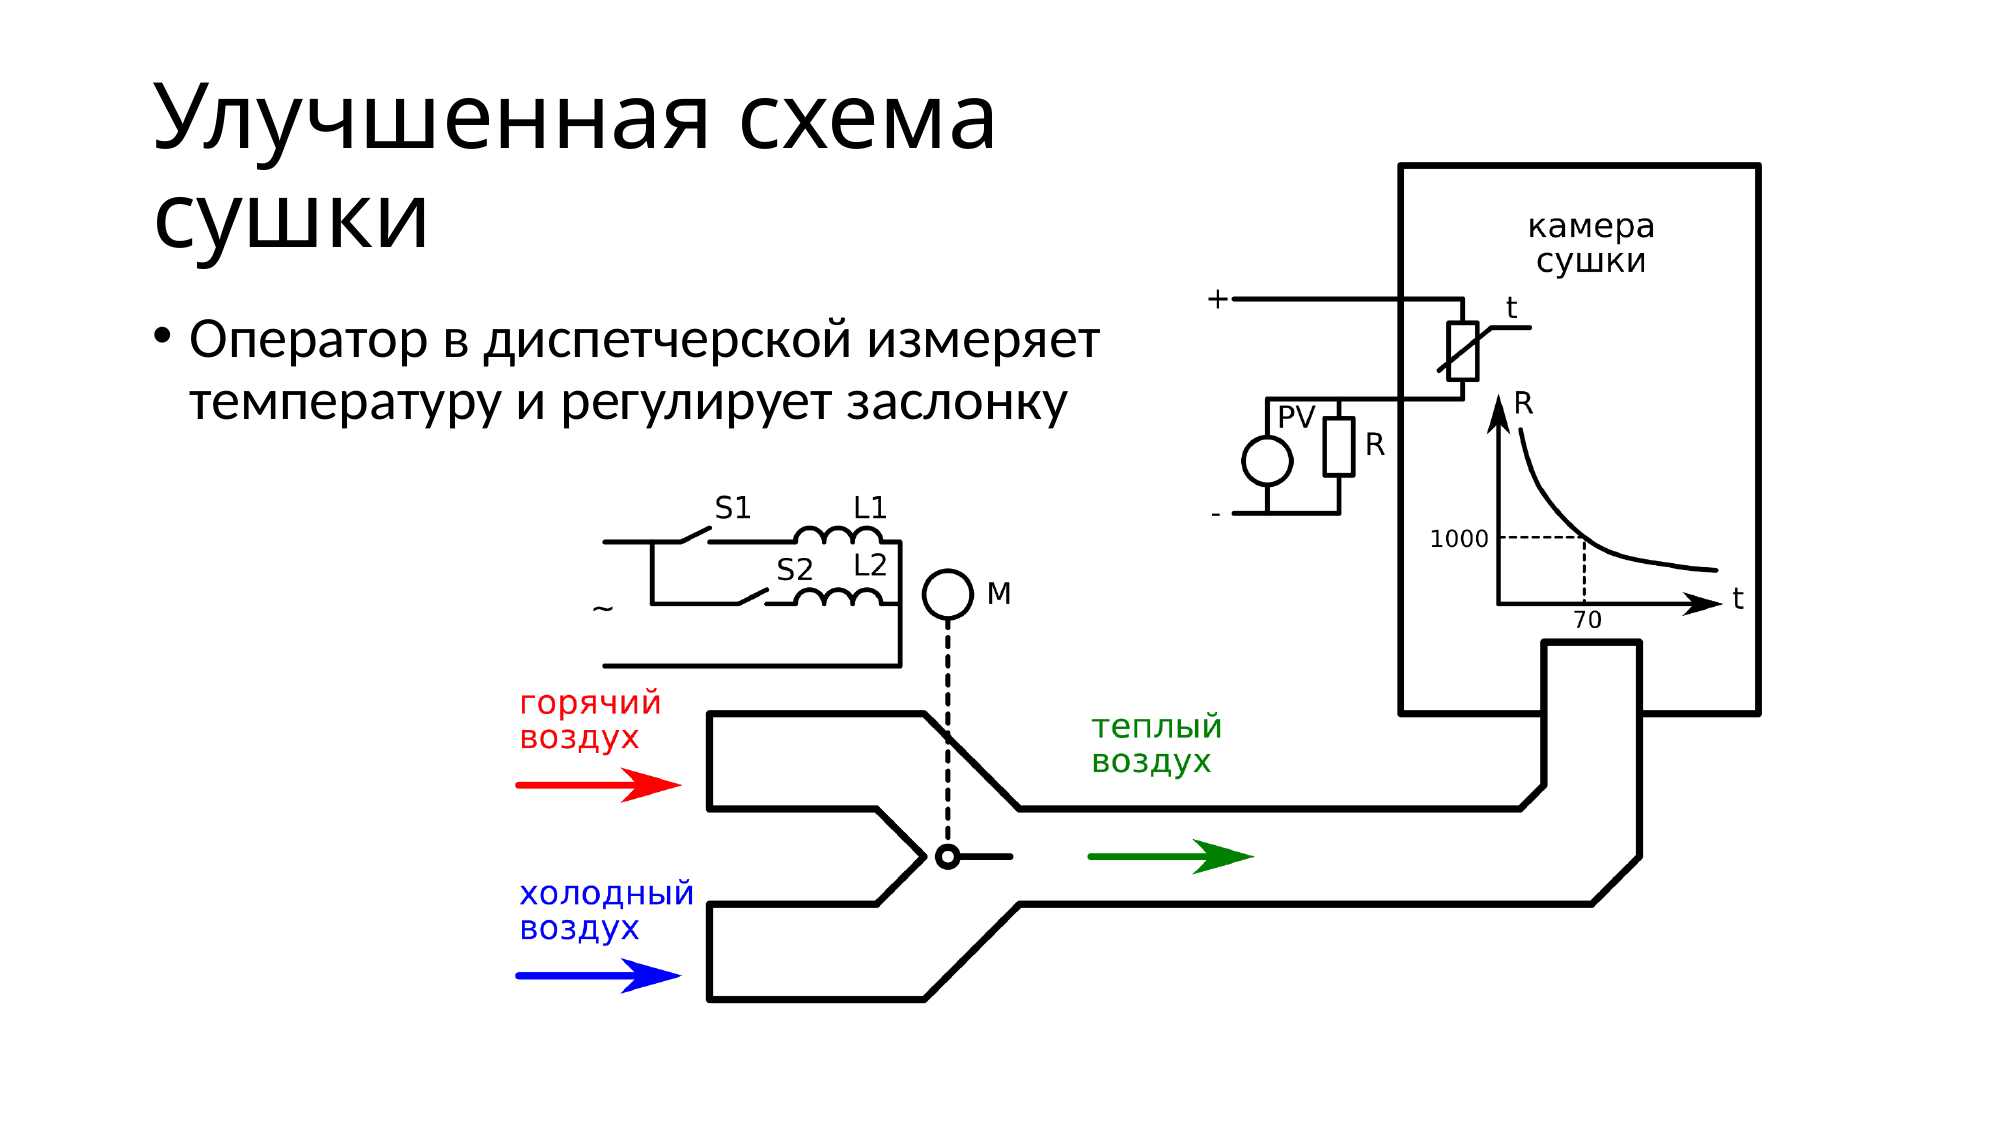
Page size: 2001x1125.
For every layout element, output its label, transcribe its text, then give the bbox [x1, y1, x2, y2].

picture [447, 45, 1863, 1047]
text_box Оператор в диспетчерской измеряет температуру и регулирует заслонку [137, 299, 442, 583]
title Улучшенная схема сушки [137, 59, 442, 278]
